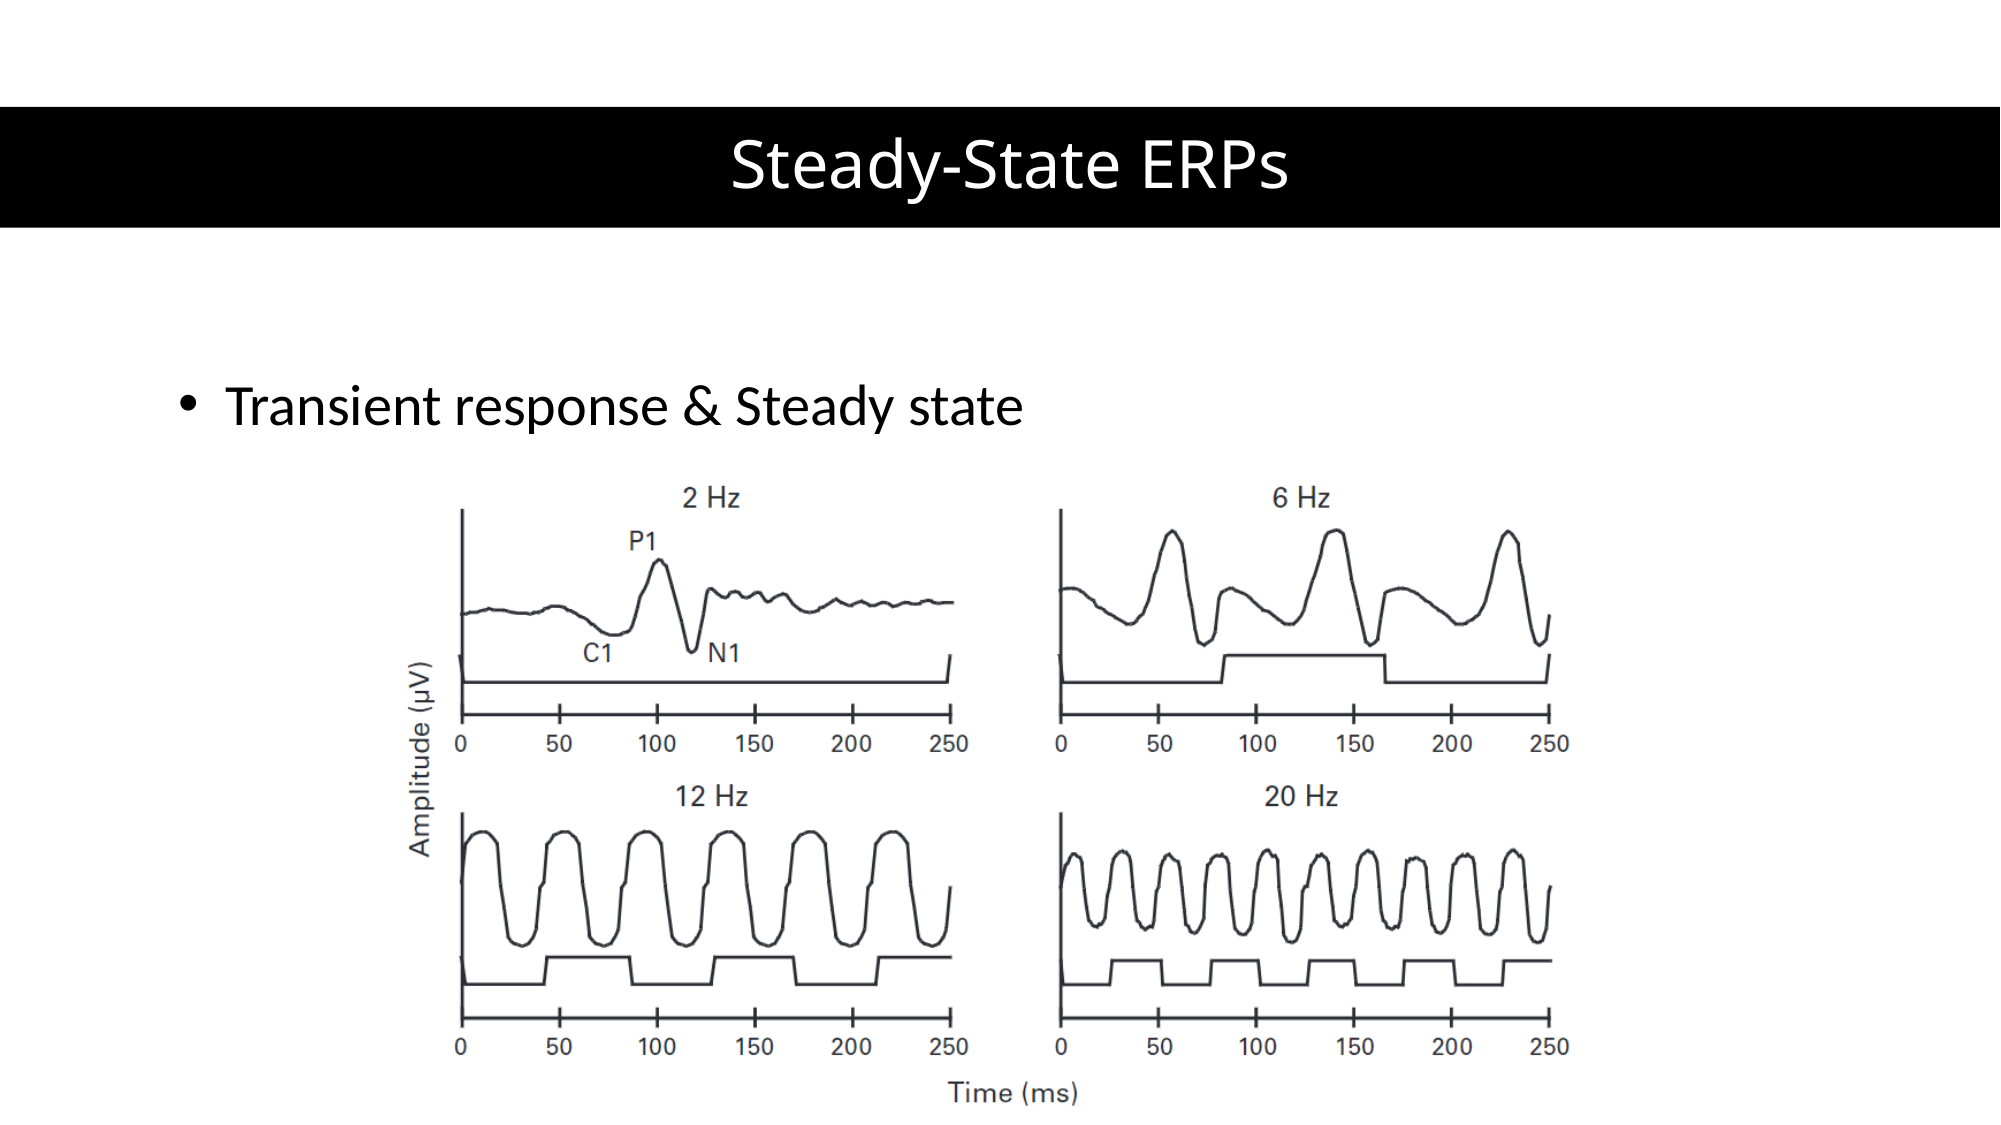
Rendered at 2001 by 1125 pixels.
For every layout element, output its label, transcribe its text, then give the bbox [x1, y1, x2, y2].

text_box [0, 106, 2000, 229]
title Steady-State ERPs [91, 105, 1931, 228]
picture [377, 434, 1603, 1115]
text_box Transient response & Steady state [163, 324, 1847, 445]
